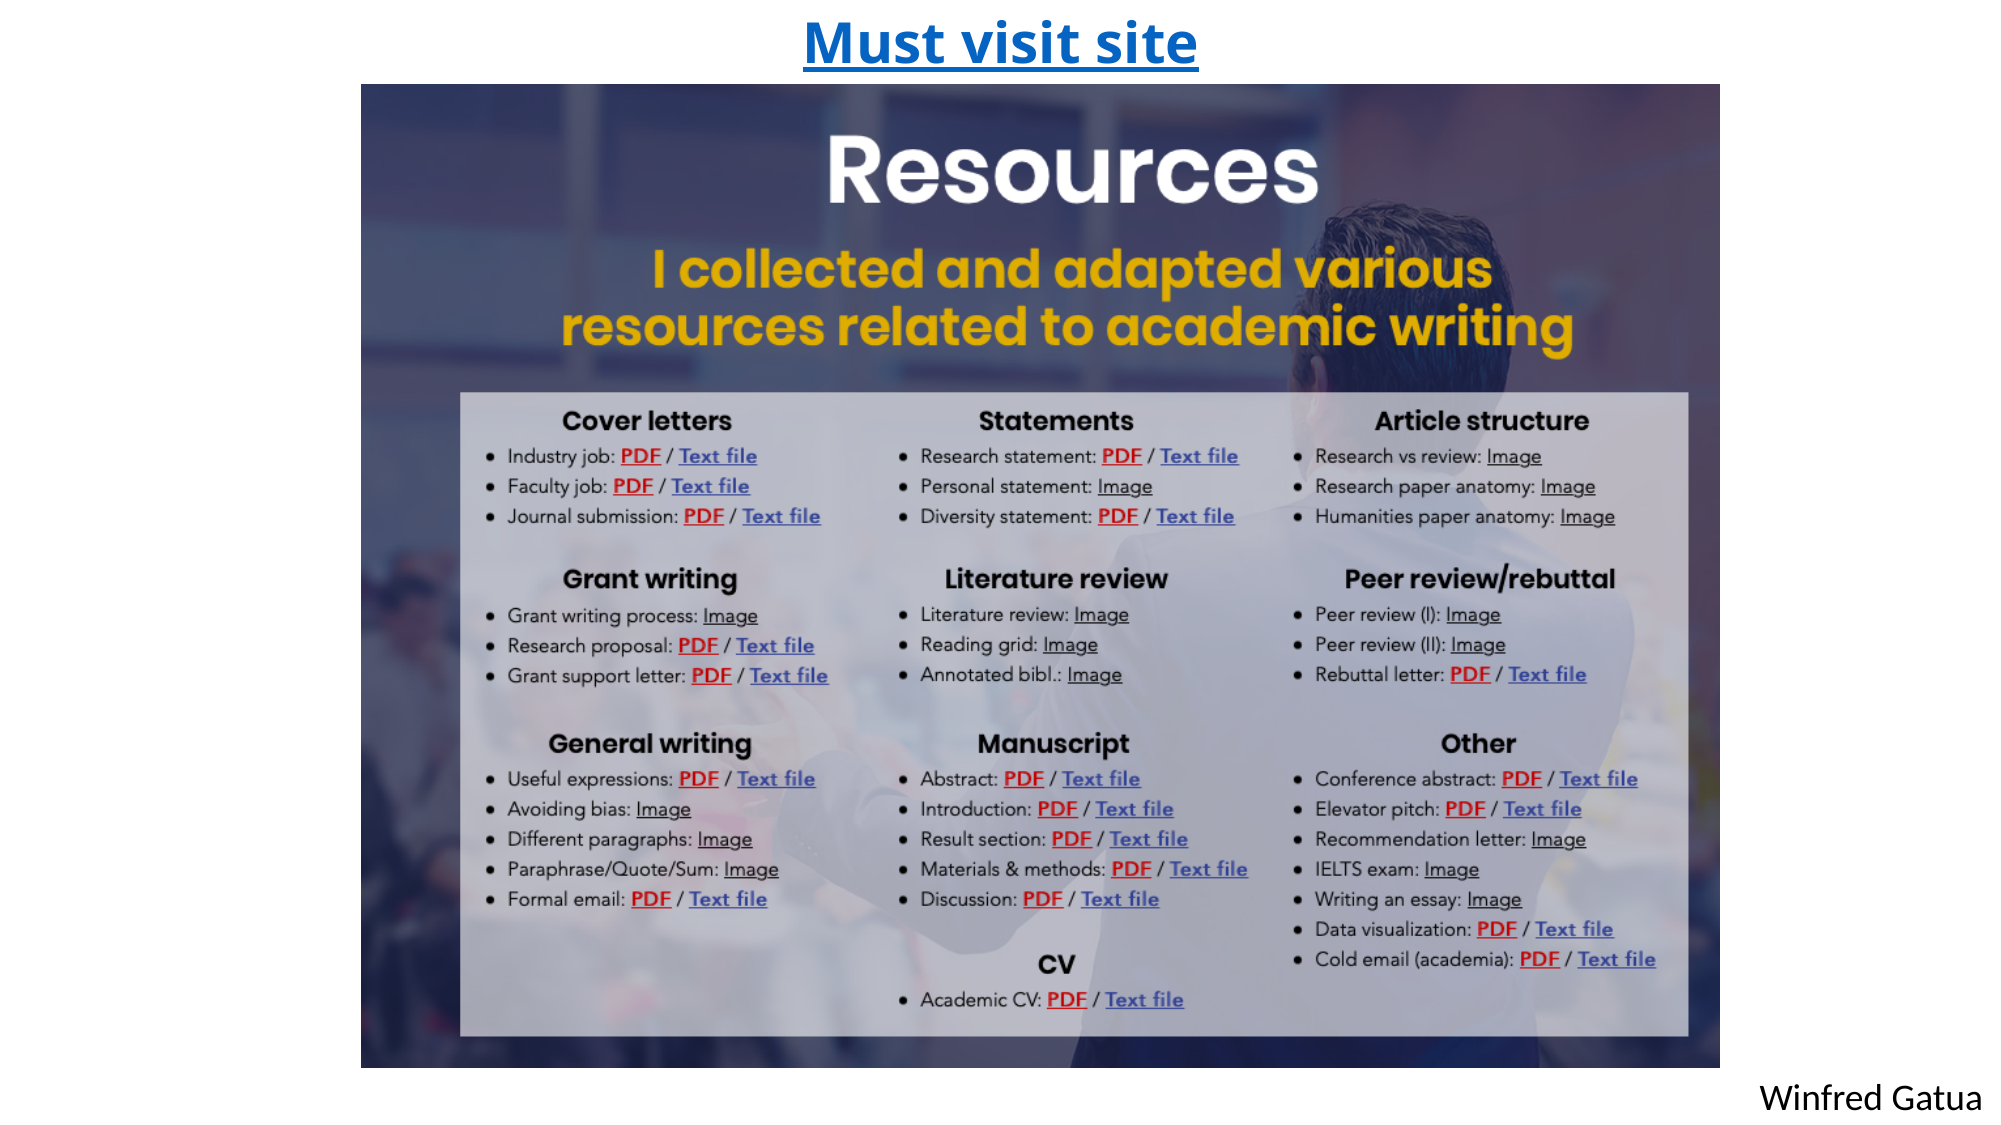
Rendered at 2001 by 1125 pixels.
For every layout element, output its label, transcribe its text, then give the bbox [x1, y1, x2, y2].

picture [361, 84, 1720, 1068]
title Must visit site [0, 0, 2000, 85]
